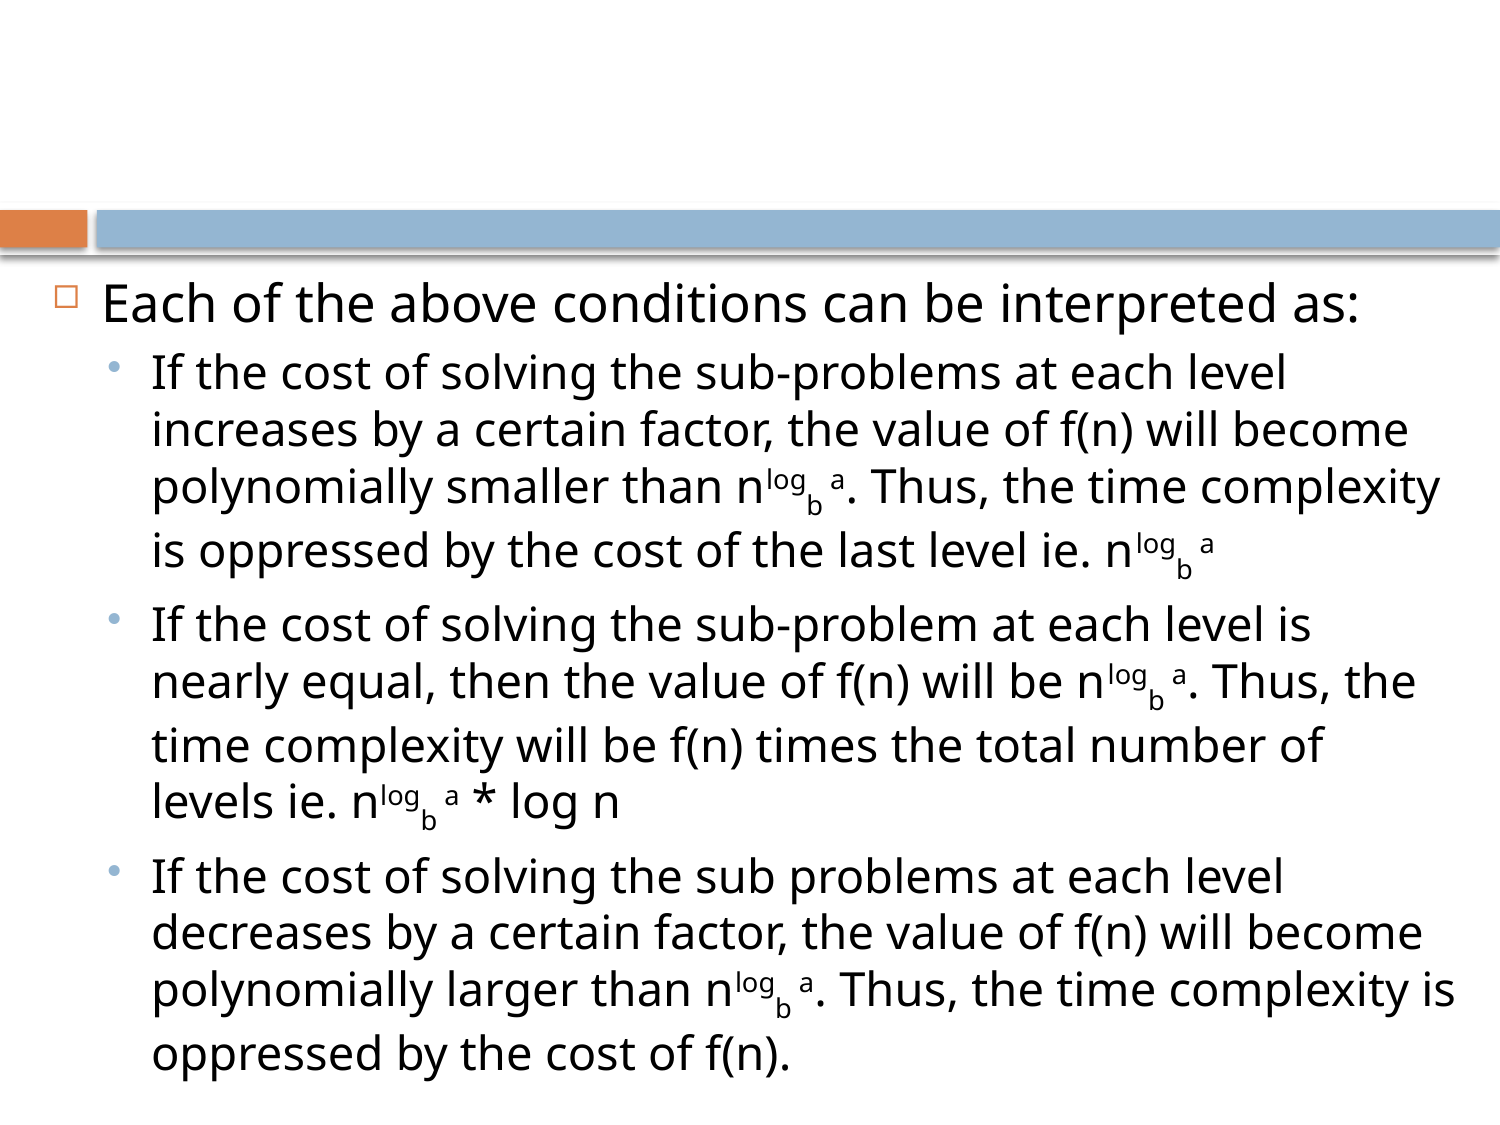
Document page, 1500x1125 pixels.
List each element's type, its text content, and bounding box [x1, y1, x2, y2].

list Each of the above conditions can be interpreted as: If the cost of solving the sub-problems at each level increases by a certain factor, the value of f(n) will become polynomially smaller than nlogb a. Thus, the time complexity is oppressed by the cost of the last level ie. nlogb a If the cost of solving the sub-problem at each level is nearly equal, then the value of f(n) will be nlogb a. Thus, the time complexity will be f(n) times the total number of levels ie. nlogb a * log n If the cost of solving the sub problems at each level decreases by a certain factor, the value of f(n) will become polynomially larger than nlogb a. Thus, the time complexity is oppressed by the cost of f(n). [37, 262, 1475, 1100]
